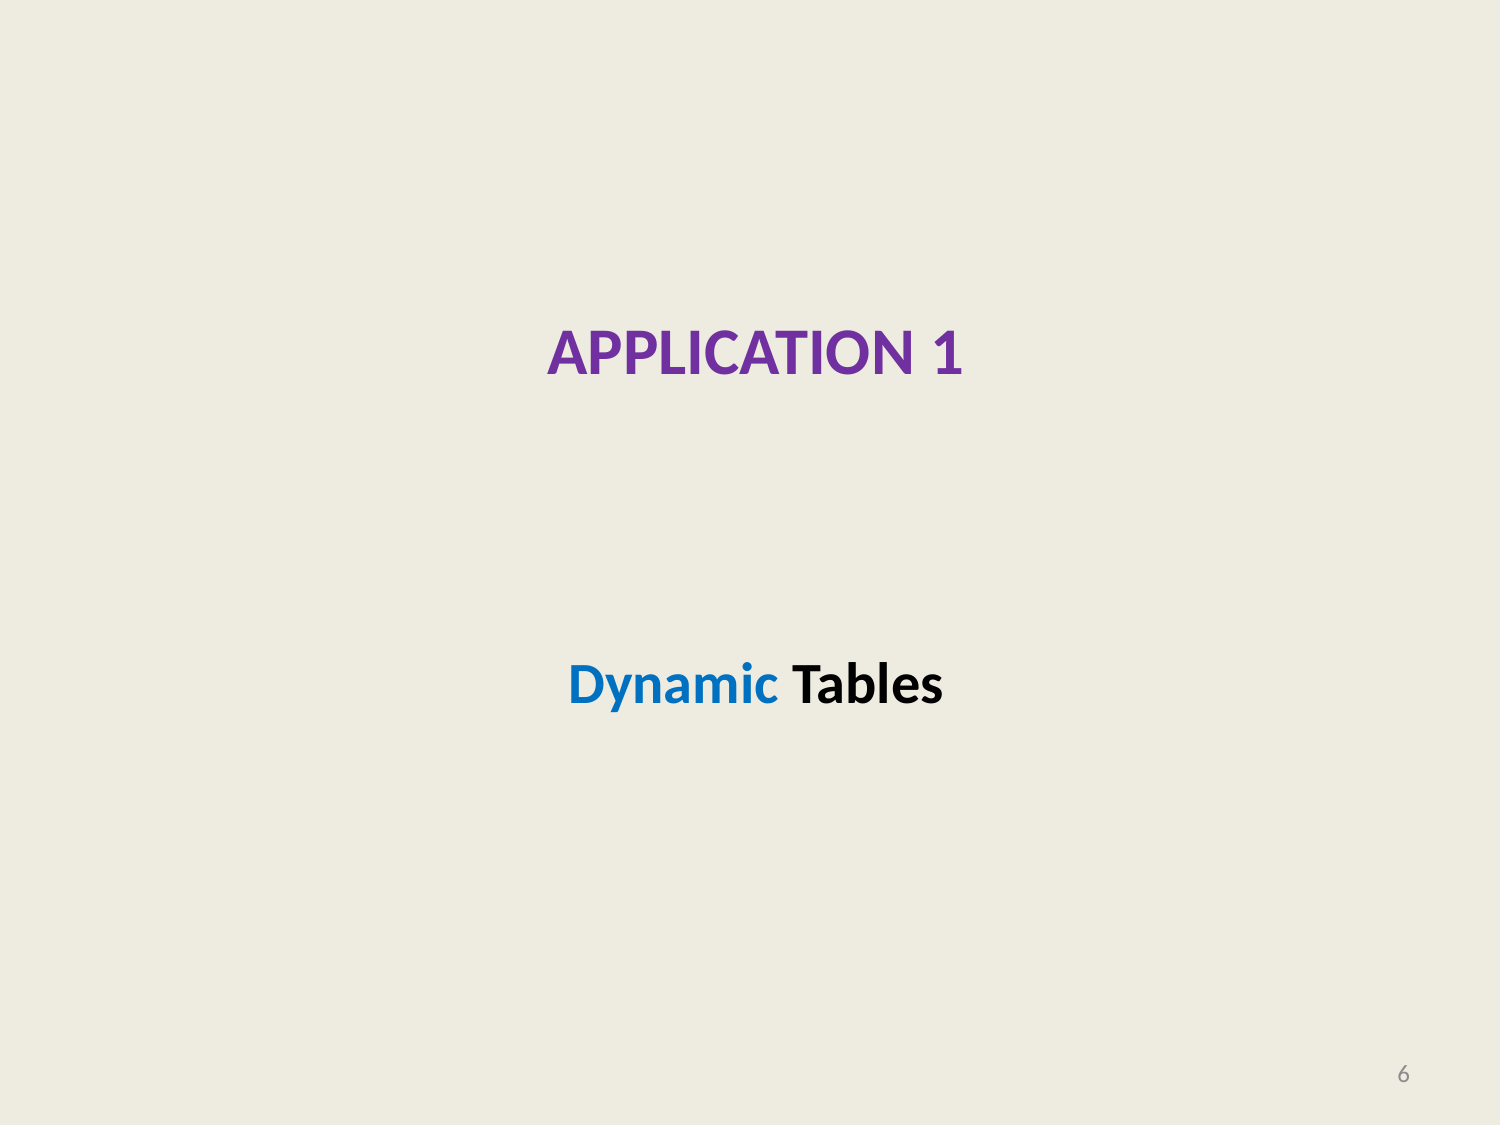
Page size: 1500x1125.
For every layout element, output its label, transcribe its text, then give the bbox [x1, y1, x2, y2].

list Dynamic Tables [118, 476, 1394, 723]
slide_number 6 [1074, 1042, 1425, 1103]
title Application 1 [118, 299, 1394, 476]
